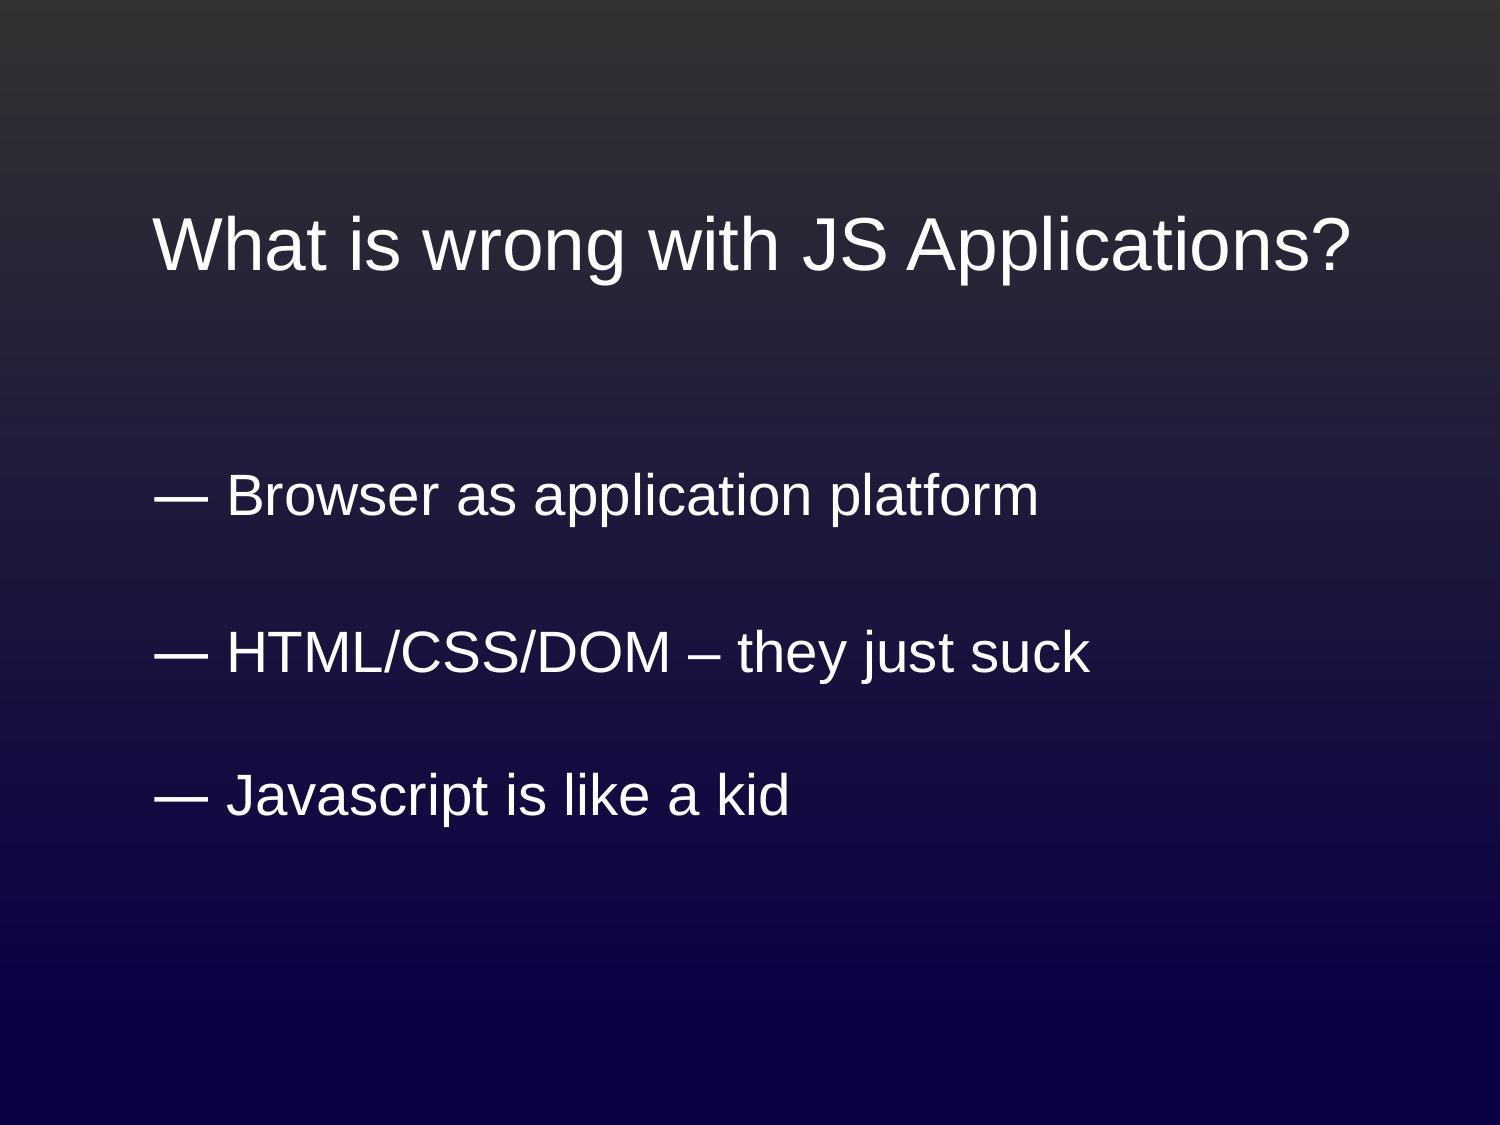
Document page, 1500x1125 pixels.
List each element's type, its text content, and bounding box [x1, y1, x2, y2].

text_box ― Browser as application platform [137, 449, 1388, 544]
text_box ― Javascript is like a kid [137, 749, 1388, 844]
title What is wrong with JS Applications? [137, 187, 1388, 375]
text_box ― HTML/CSS/DOM – they just suck [137, 606, 1388, 700]
